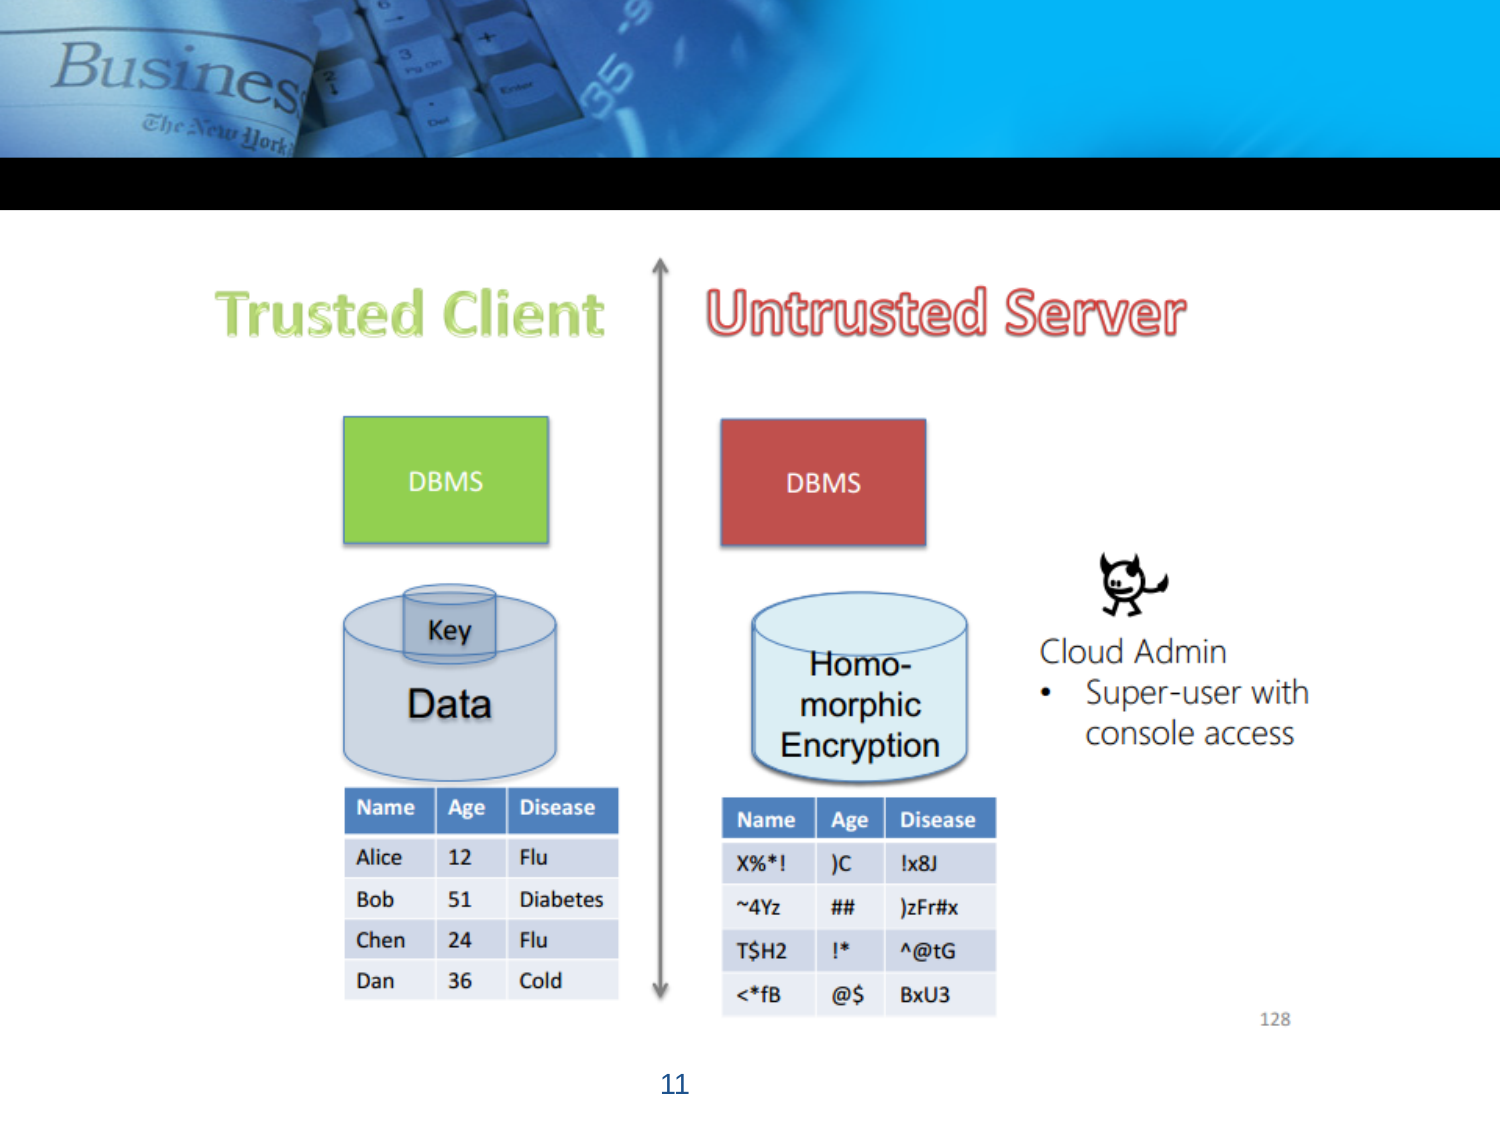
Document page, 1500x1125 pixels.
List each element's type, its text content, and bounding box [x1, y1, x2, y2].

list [162, 248, 1338, 1040]
picture [0, 0, 843, 157]
slide_number 11 [500, 1057, 850, 1111]
